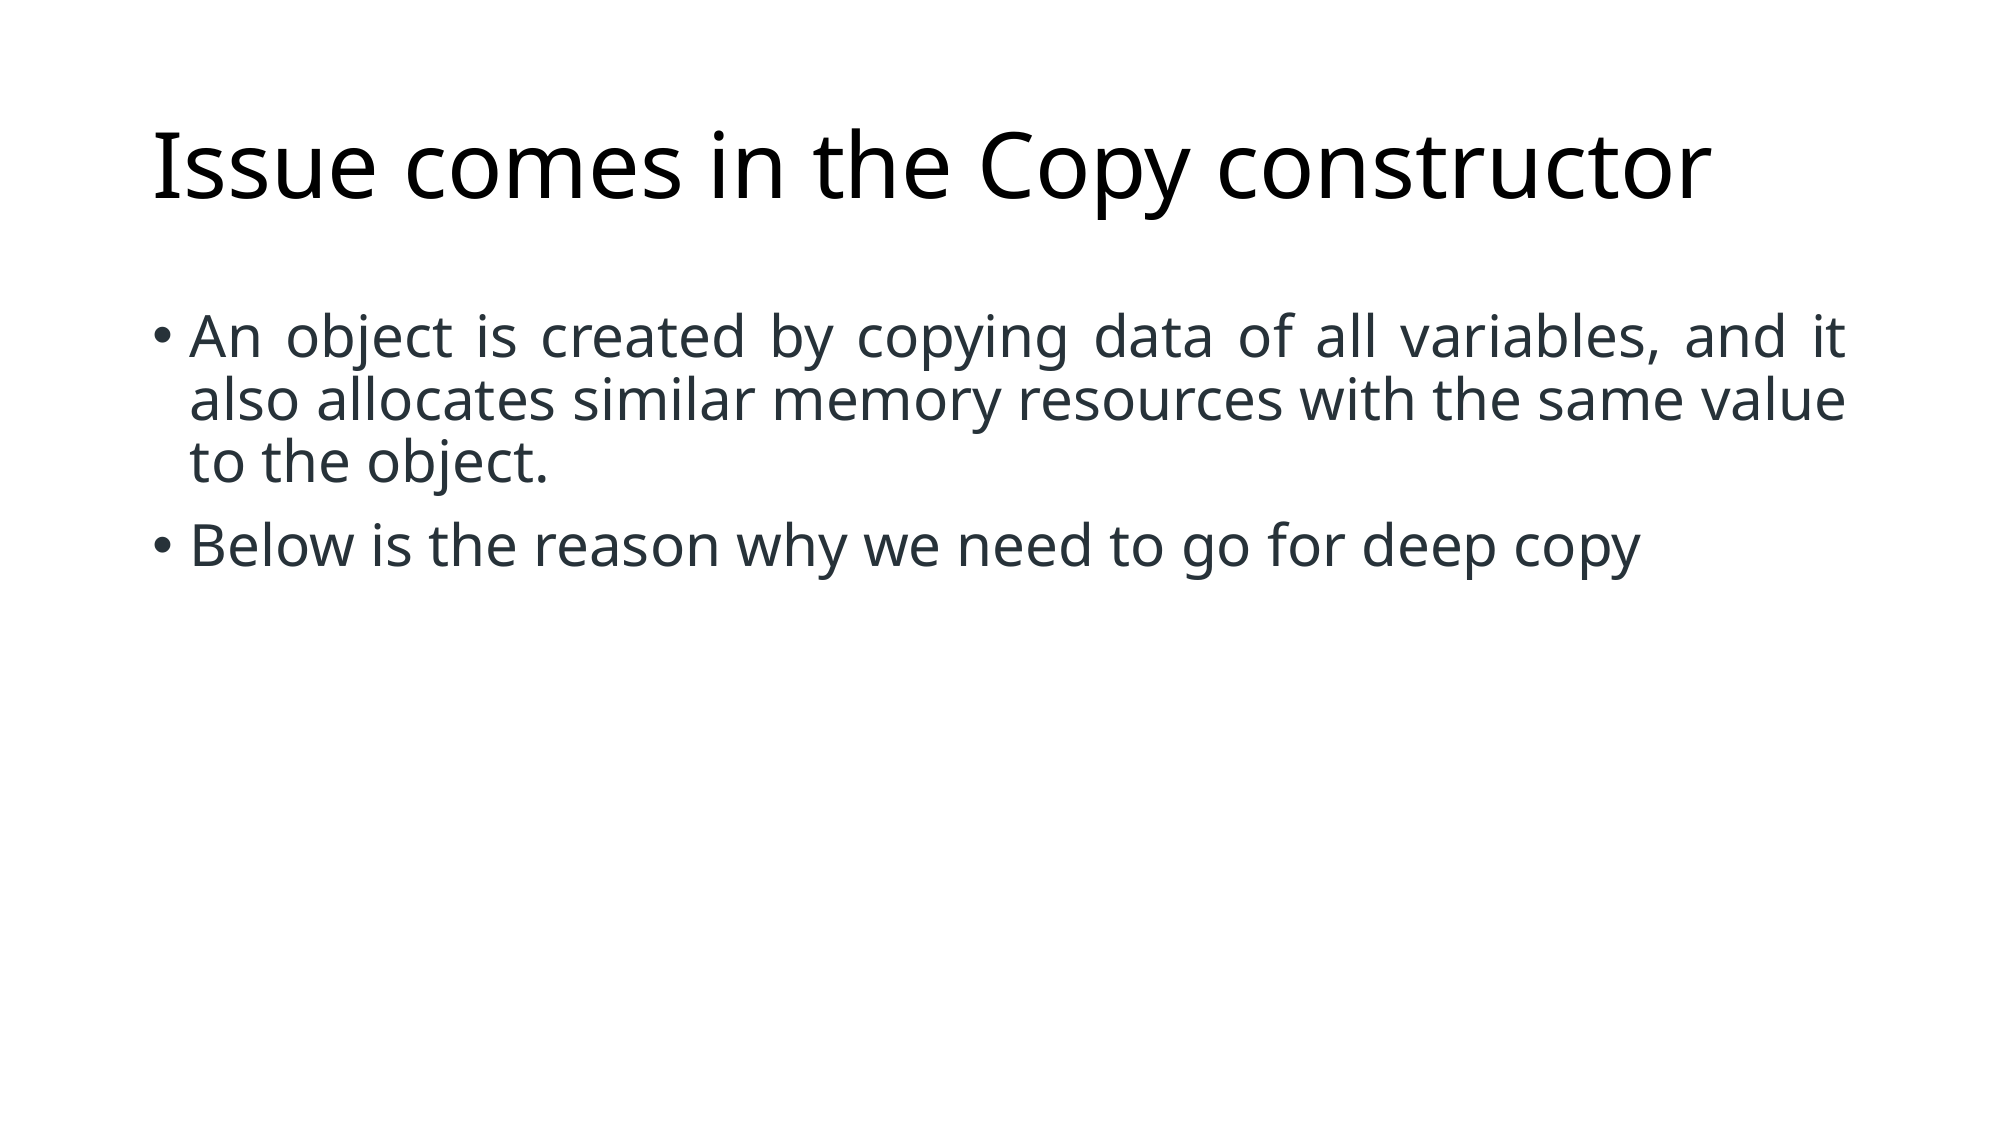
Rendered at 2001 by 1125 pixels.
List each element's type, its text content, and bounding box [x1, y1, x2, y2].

list An object is created by copying data of all variables, and it also allocates similar memory resources with the same value to the object. Below is the reason why we need to go for deep copy [137, 299, 1863, 1014]
title Issue comes in the Copy constructor [137, 59, 1863, 278]
